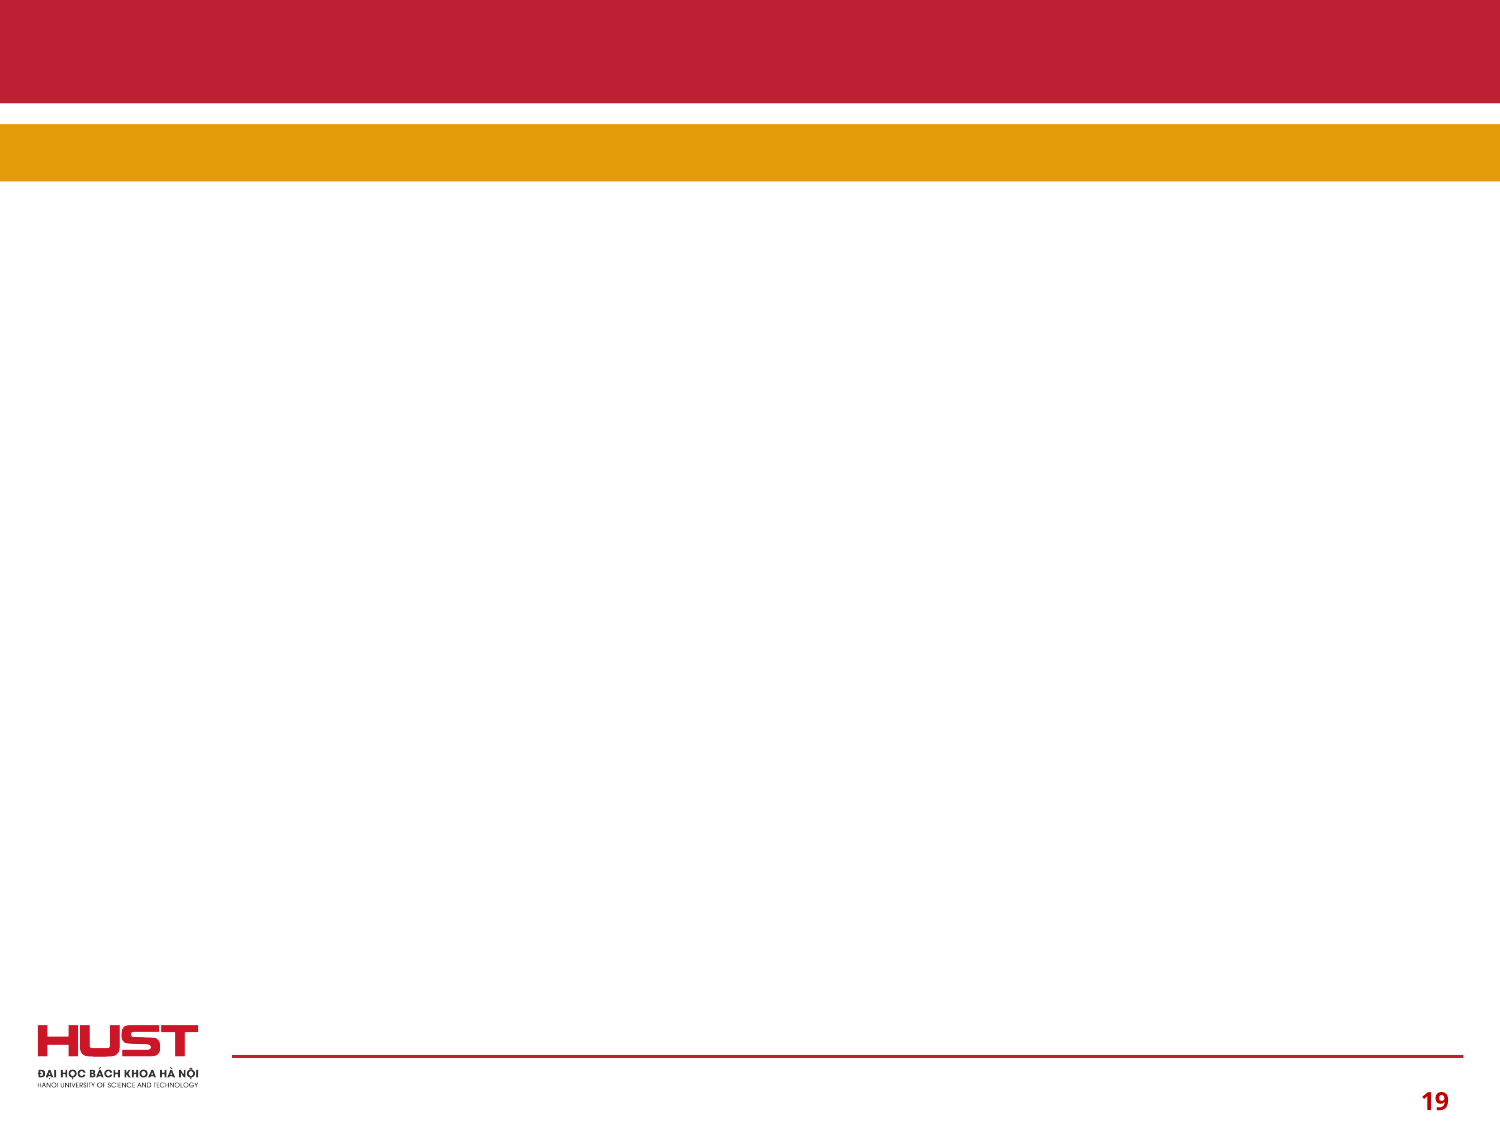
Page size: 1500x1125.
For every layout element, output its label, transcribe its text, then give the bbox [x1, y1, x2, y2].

slide_number 19 [1126, 1078, 1464, 1125]
picture [0, 0, 1500, 1125]
